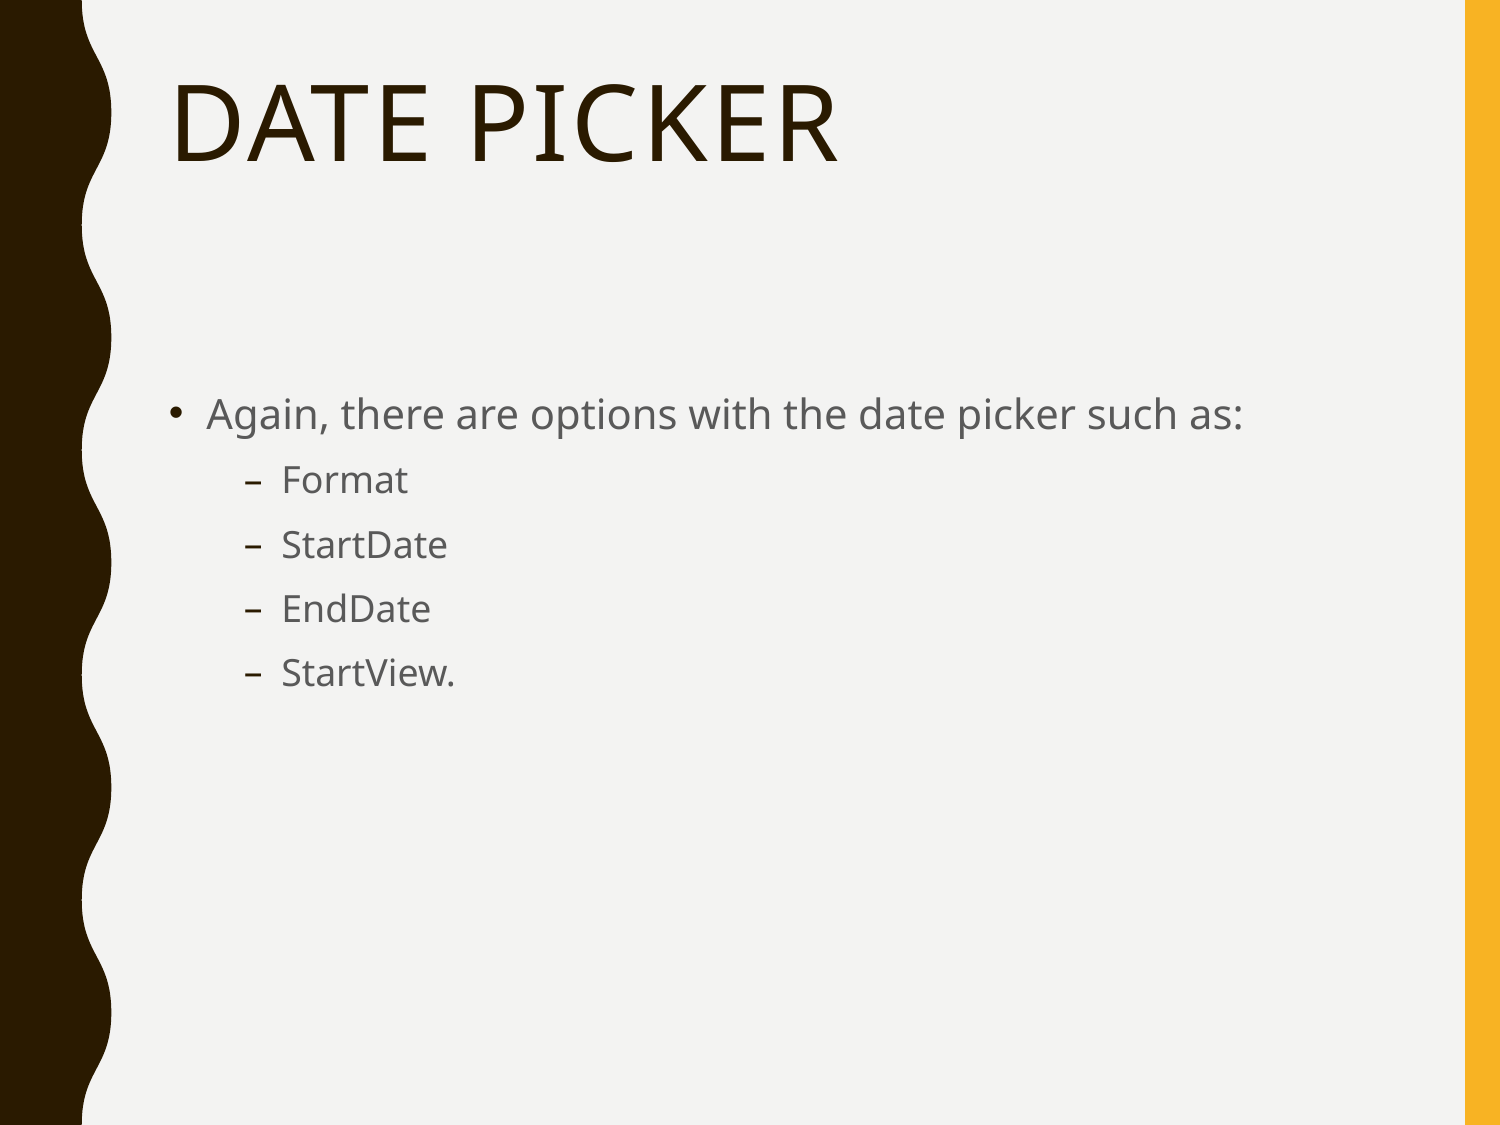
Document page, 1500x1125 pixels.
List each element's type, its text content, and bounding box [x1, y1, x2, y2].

list Again, there are options with the date picker such as: Format StartDate EndDate StartView. [154, 375, 1407, 965]
title Date picker [154, 62, 1407, 308]
